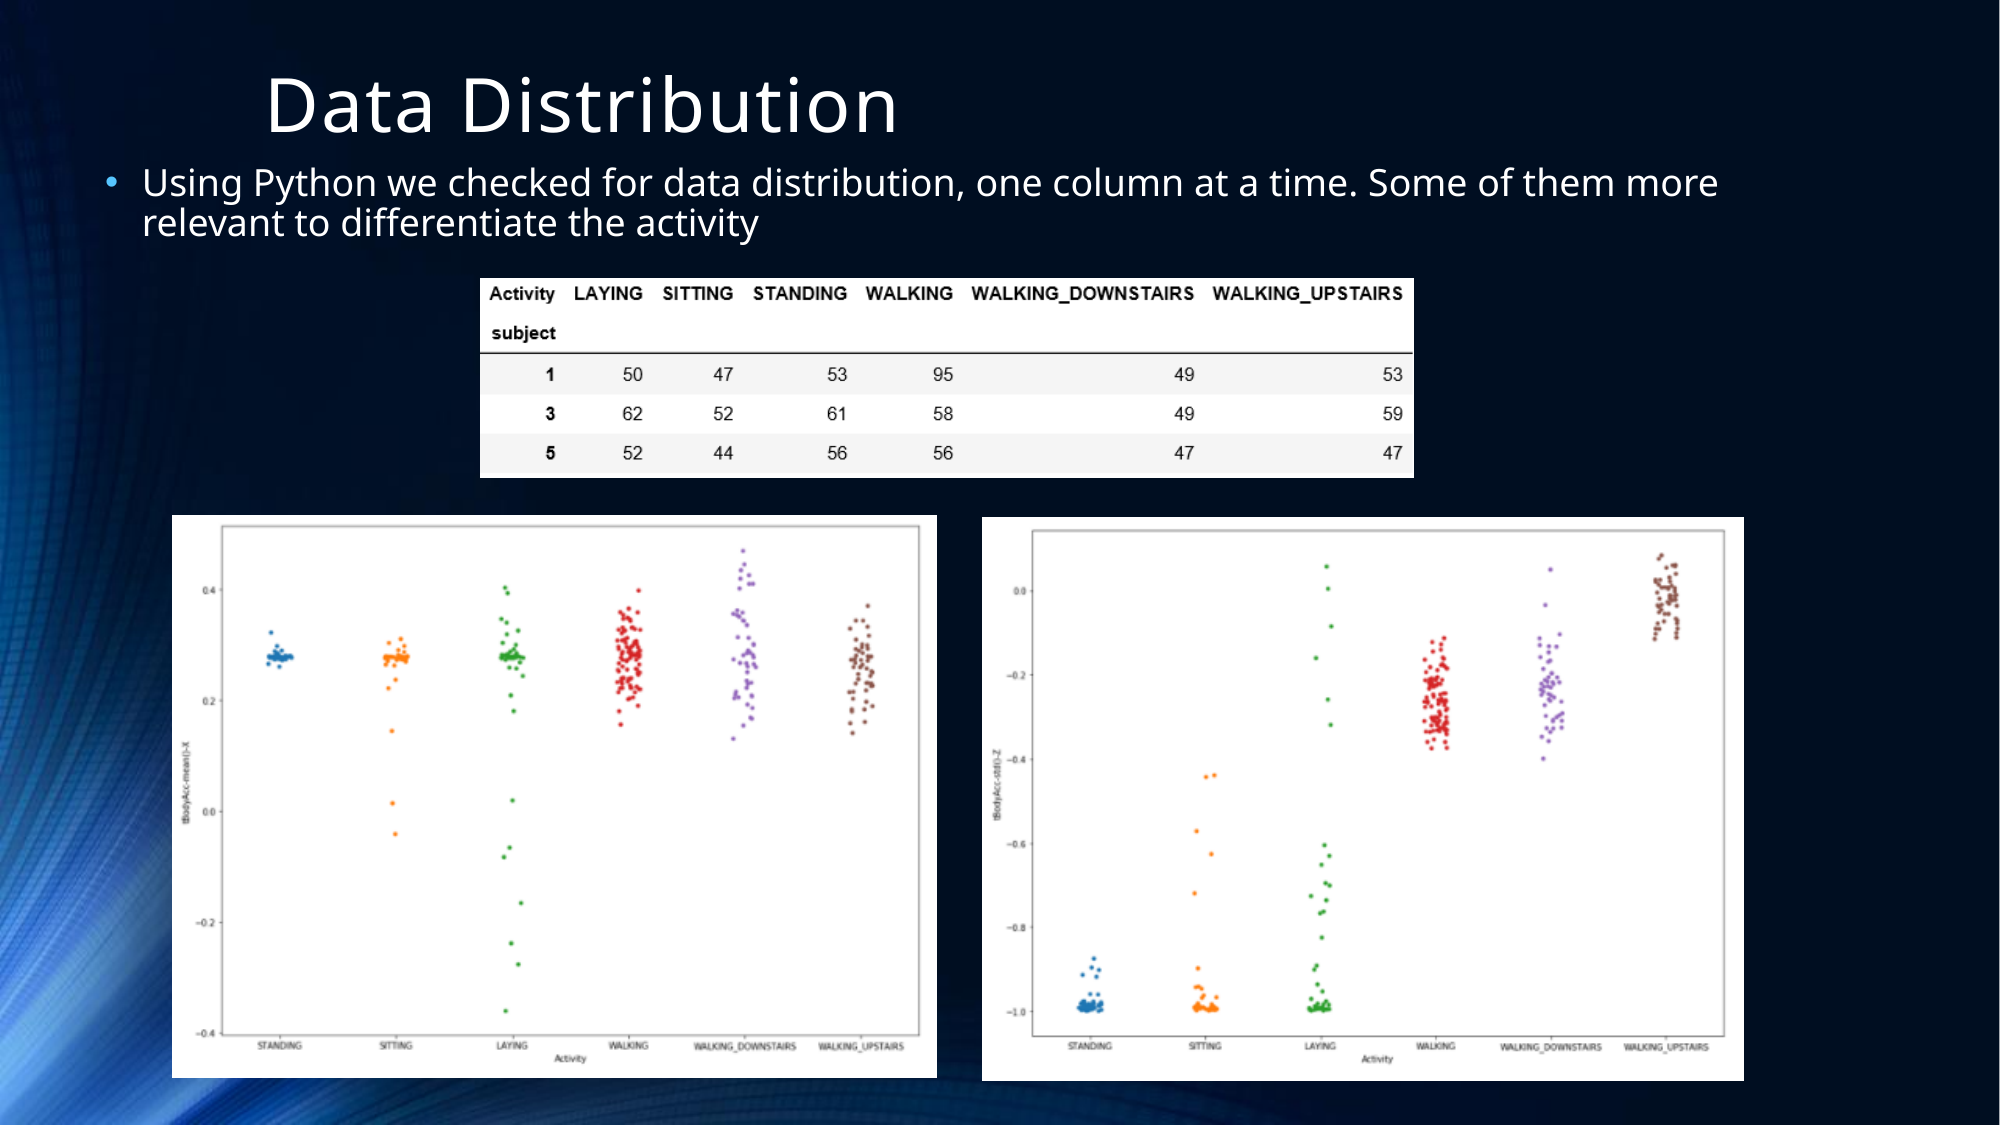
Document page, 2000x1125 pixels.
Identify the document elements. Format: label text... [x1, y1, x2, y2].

list Using Python we checked for data distribution, one column at a time. Some of them more relevant to differentiate the activity [90, 156, 1871, 832]
picture [0, 0, 2000, 1125]
title Data Distribution [249, 5, 1750, 156]
